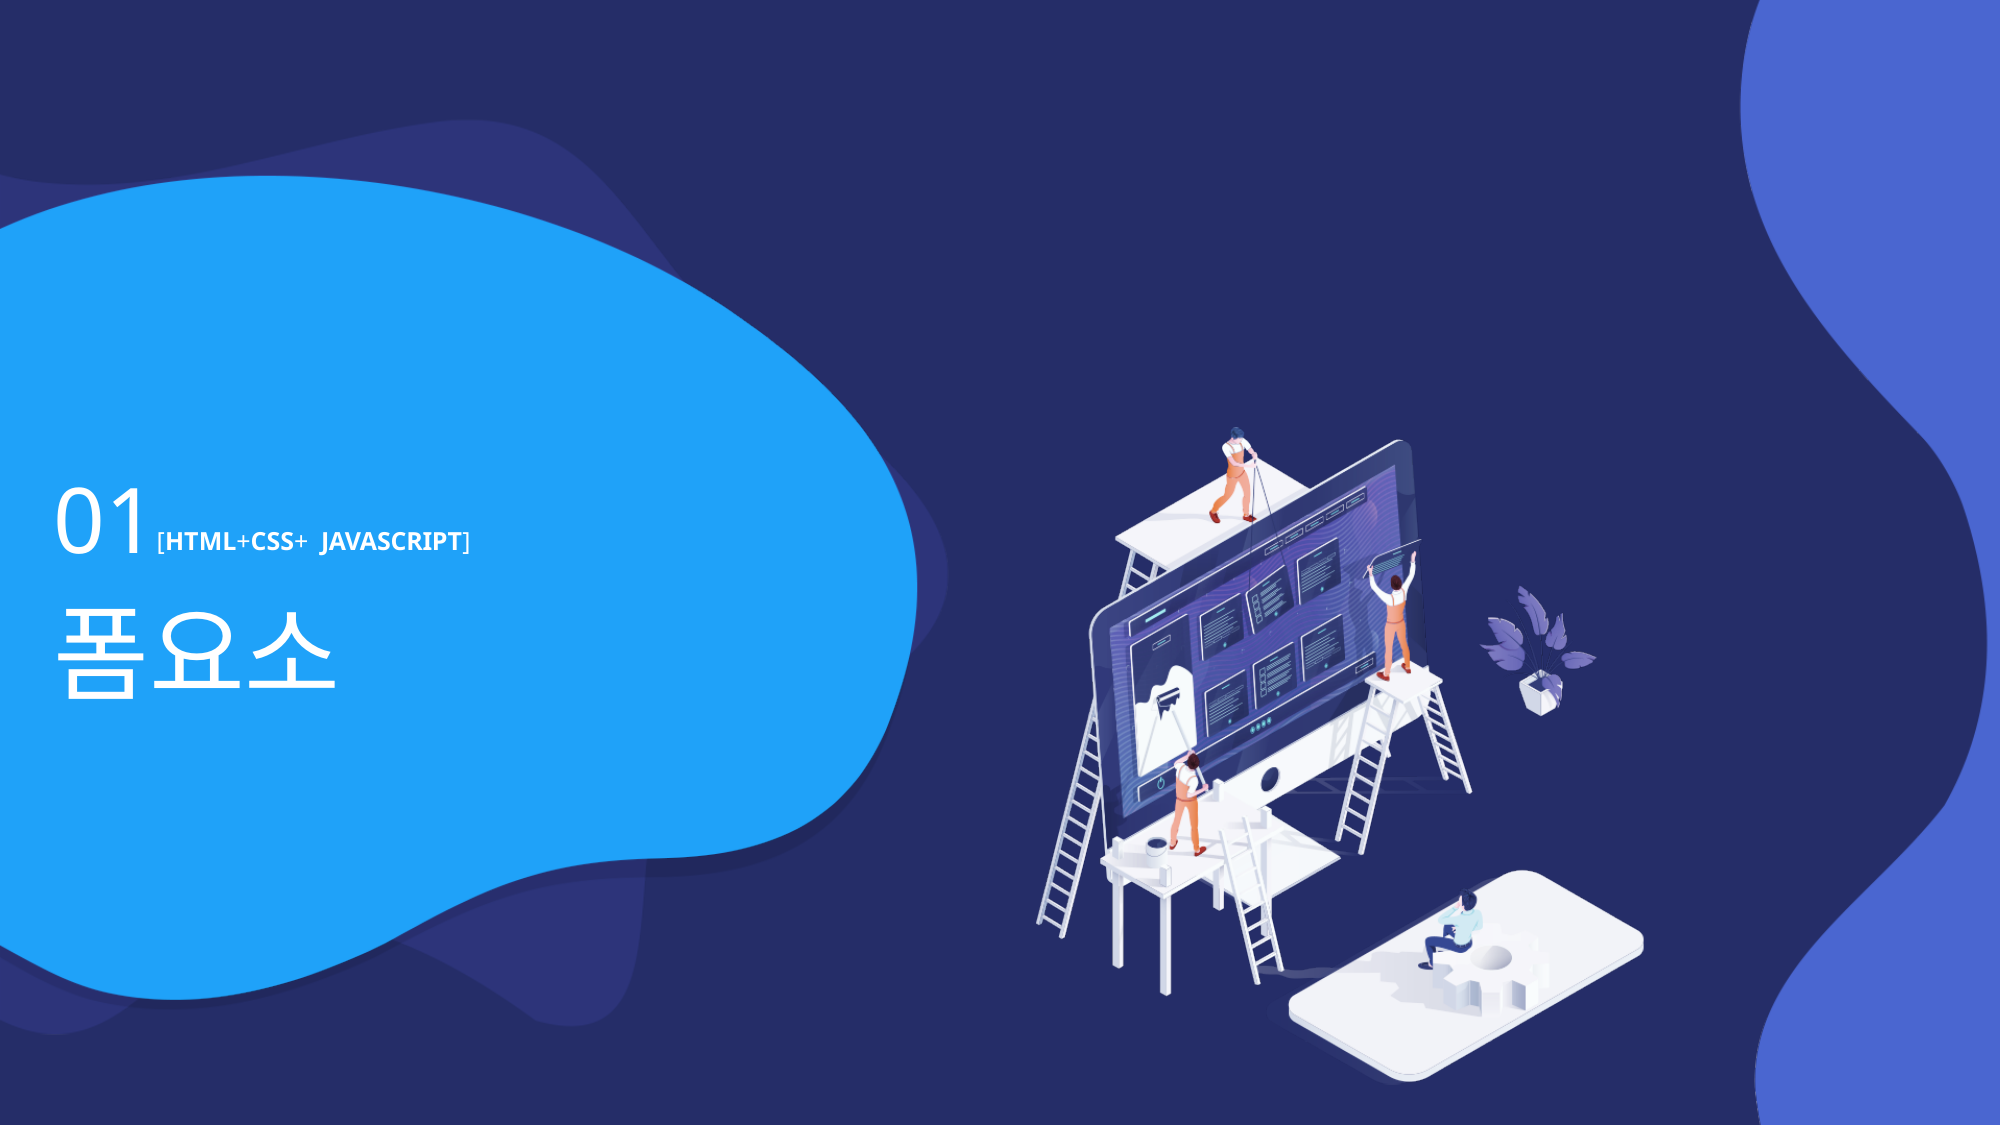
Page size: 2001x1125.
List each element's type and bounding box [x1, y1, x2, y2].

text_box [0, 0, 2000, 1125]
